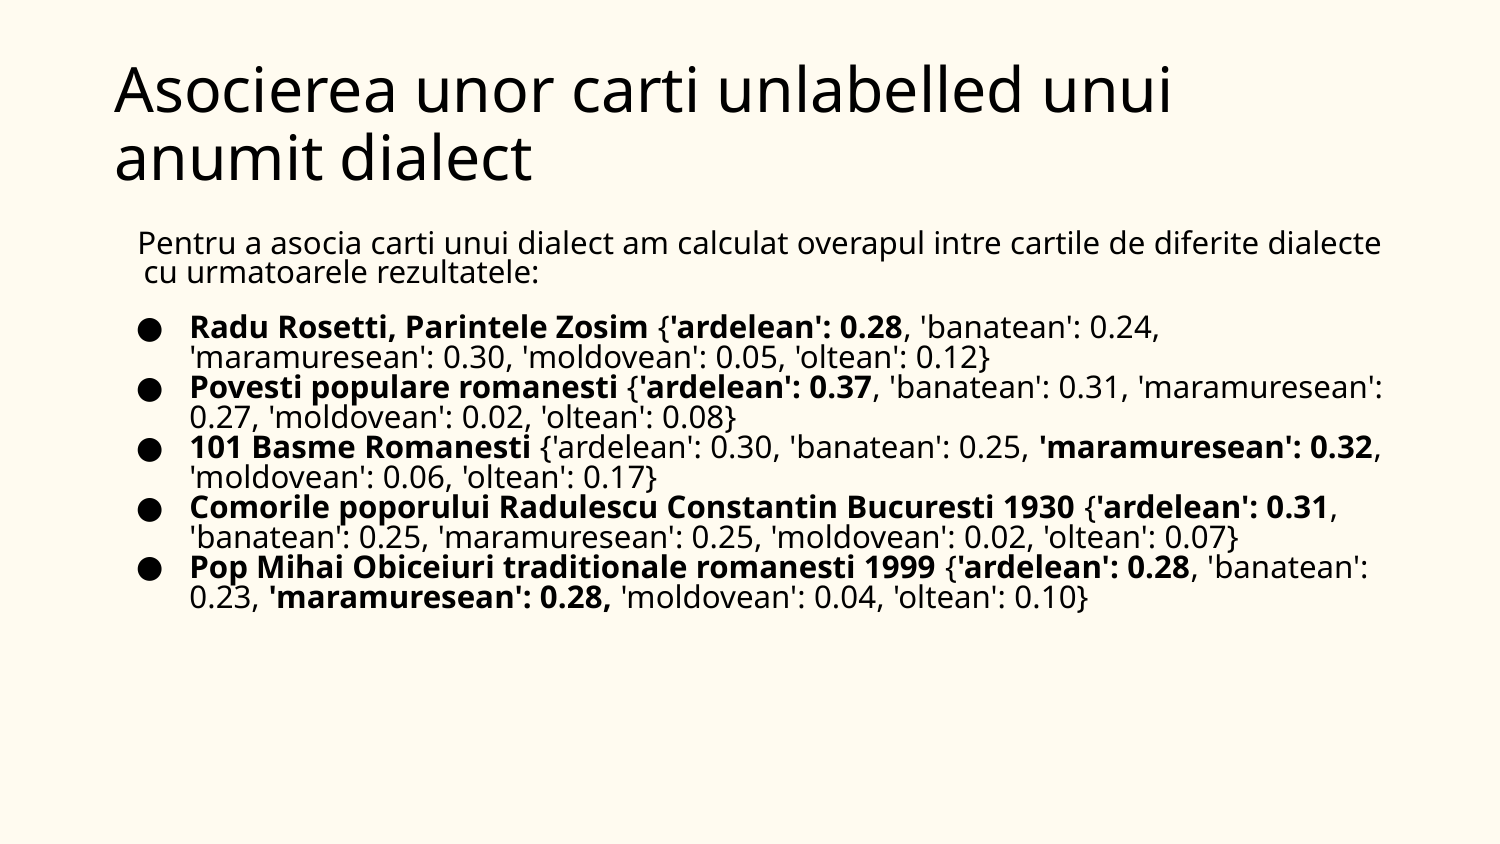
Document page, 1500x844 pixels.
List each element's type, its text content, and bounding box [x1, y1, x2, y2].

list Pentru a asocia carti unui dialect am calculat overapul intre cartile de diferite dialecte cu urmatoarele rezultatele: Radu Rosetti, Parintele Zosim {'ardelean': 0.28, 'banatean': 0.24, 'maramuresean': 0.30, 'moldovean': 0.05, 'oltean': 0.12} Povesti populare romanesti {'ardelean': 0.37, 'banatean': 0.31, 'maramuresean': 0.27, 'moldovean': 0.02, 'oltean': 0.08} 101 Basme Romanesti {'ardelean': 0.30, 'banatean': 0.25, 'maramuresean': 0.32, 'moldovean': 0.06, 'oltean': 0.17} Comorile poporului Radulescu Constantin Bucuresti 1930 {'ardelean': 0.31, 'banatean': 0.25, 'maramuresean': 0.25, 'moldovean': 0.02, 'oltean': 0.07} Pop Mihai Obiceiuri traditionale romanesti 1999 {'ardelean': 0.28, 'banatean': 0.23, 'maramuresean': 0.28, 'moldovean': 0.04, 'oltean': 0.10} [103, 224, 1397, 760]
title Asocierea unor carti unlabelled unui anumit dialect [103, 44, 1397, 208]
